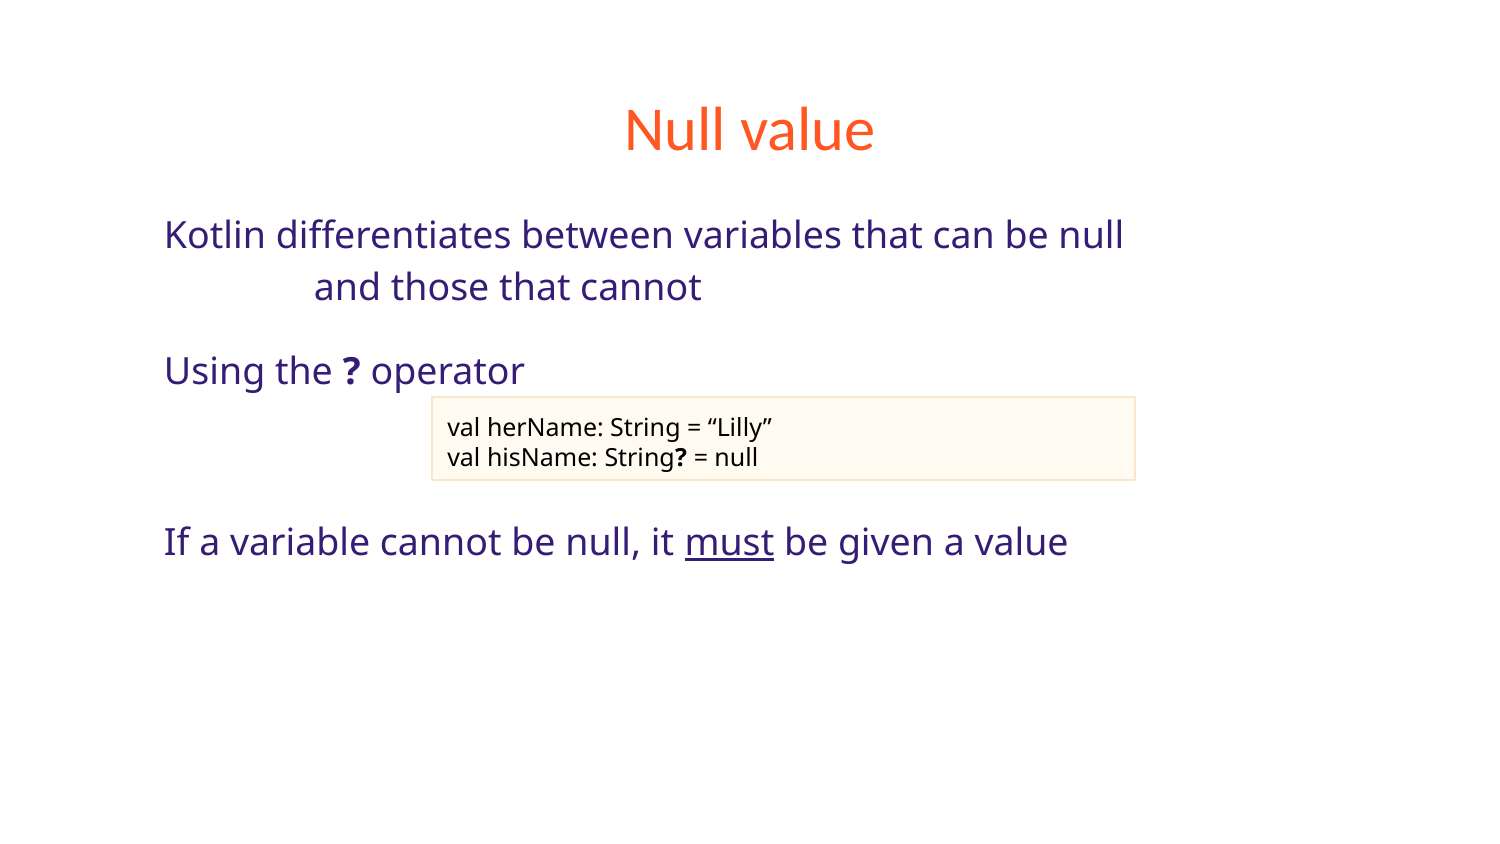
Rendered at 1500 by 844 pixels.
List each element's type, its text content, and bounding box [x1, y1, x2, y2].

list Kotlin differentiates between variables that can be null and those that cannot Using the ? operator If a variable cannot be null, it must be given a value [148, 189, 1350, 750]
title Null value [51, 72, 1449, 167]
text_box val herName: String = “Lilly” val hisName: String? = null [432, 396, 1136, 481]
